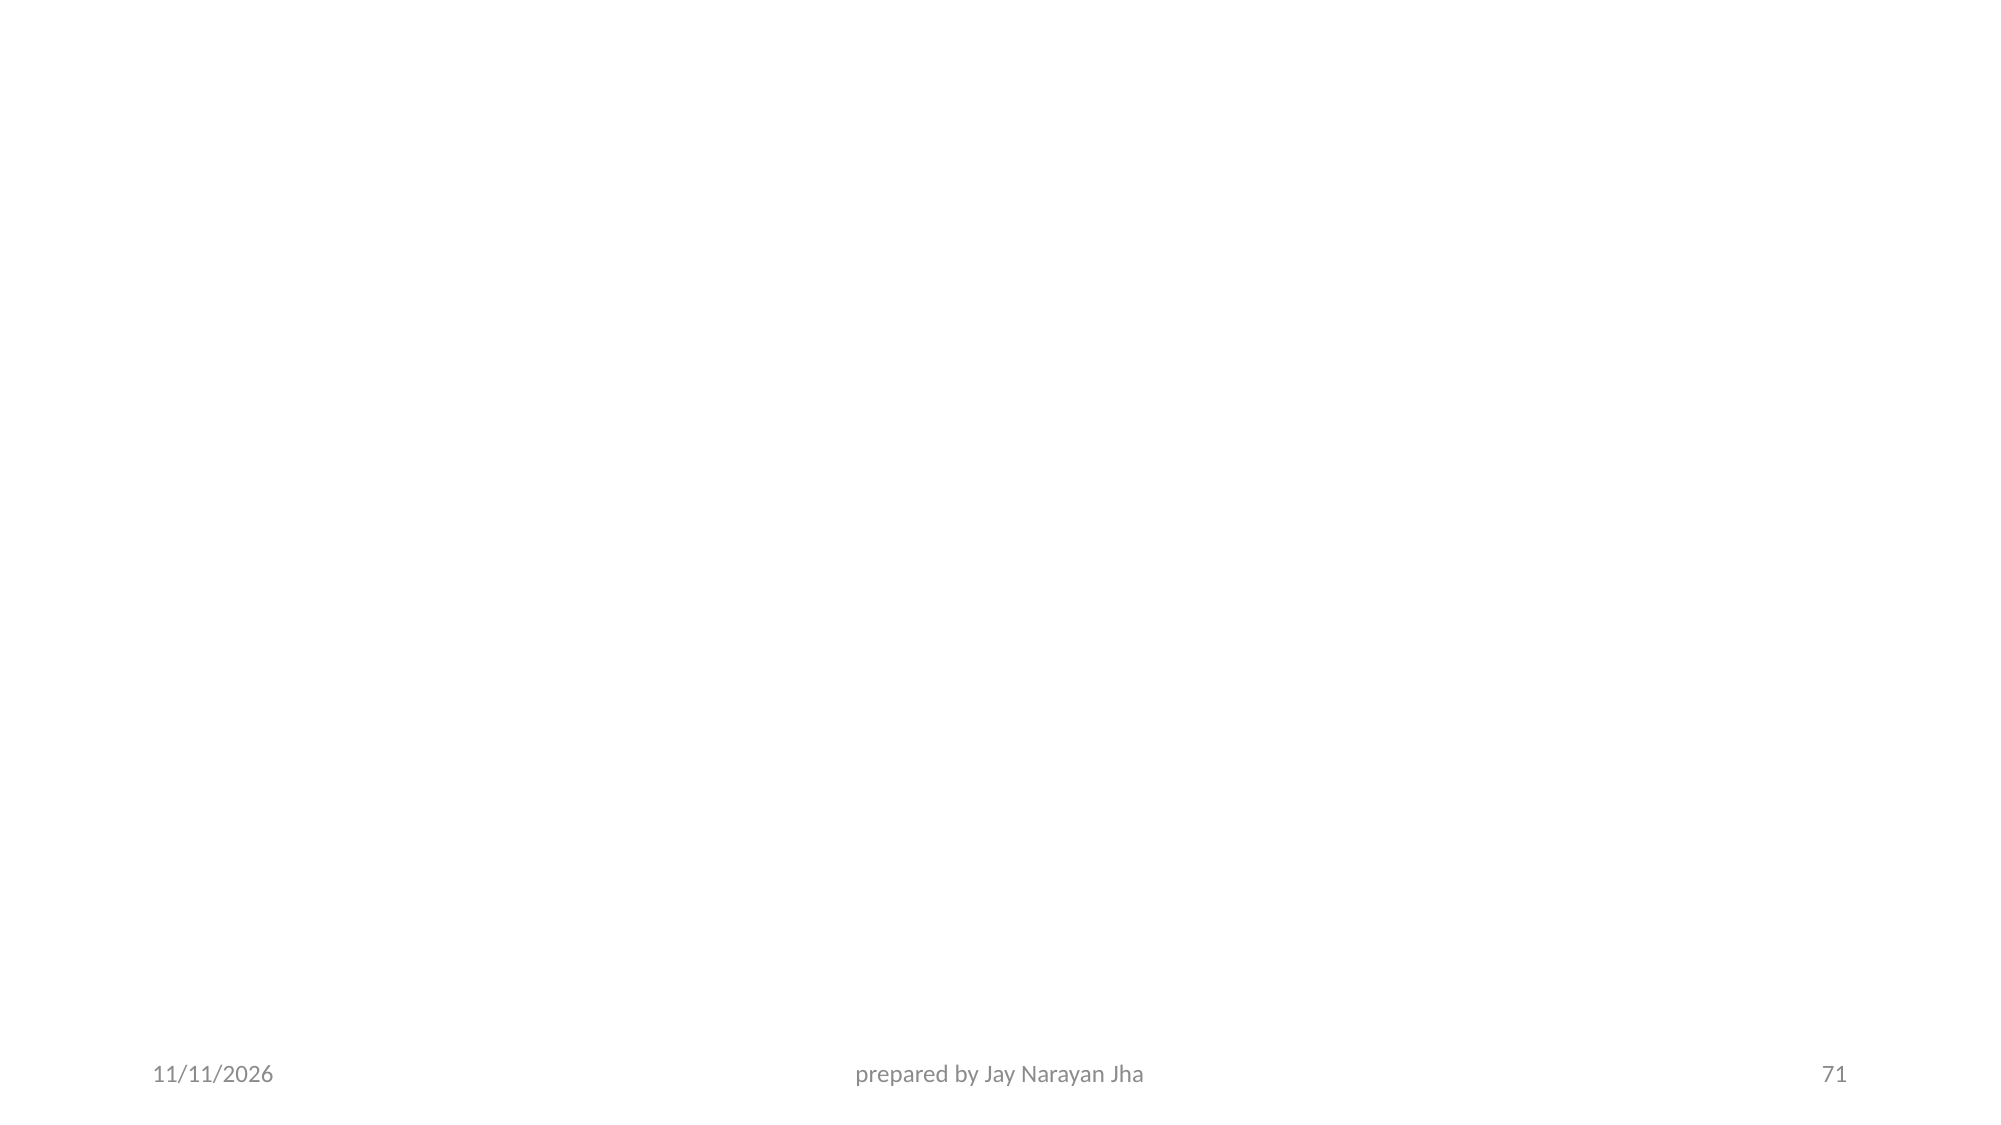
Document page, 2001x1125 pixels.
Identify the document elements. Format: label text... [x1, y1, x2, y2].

footer prepared by Jay Narayan Jha [662, 1042, 1338, 1103]
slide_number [137, 1042, 588, 1103]
slide_number 71 [1412, 1042, 1863, 1103]
